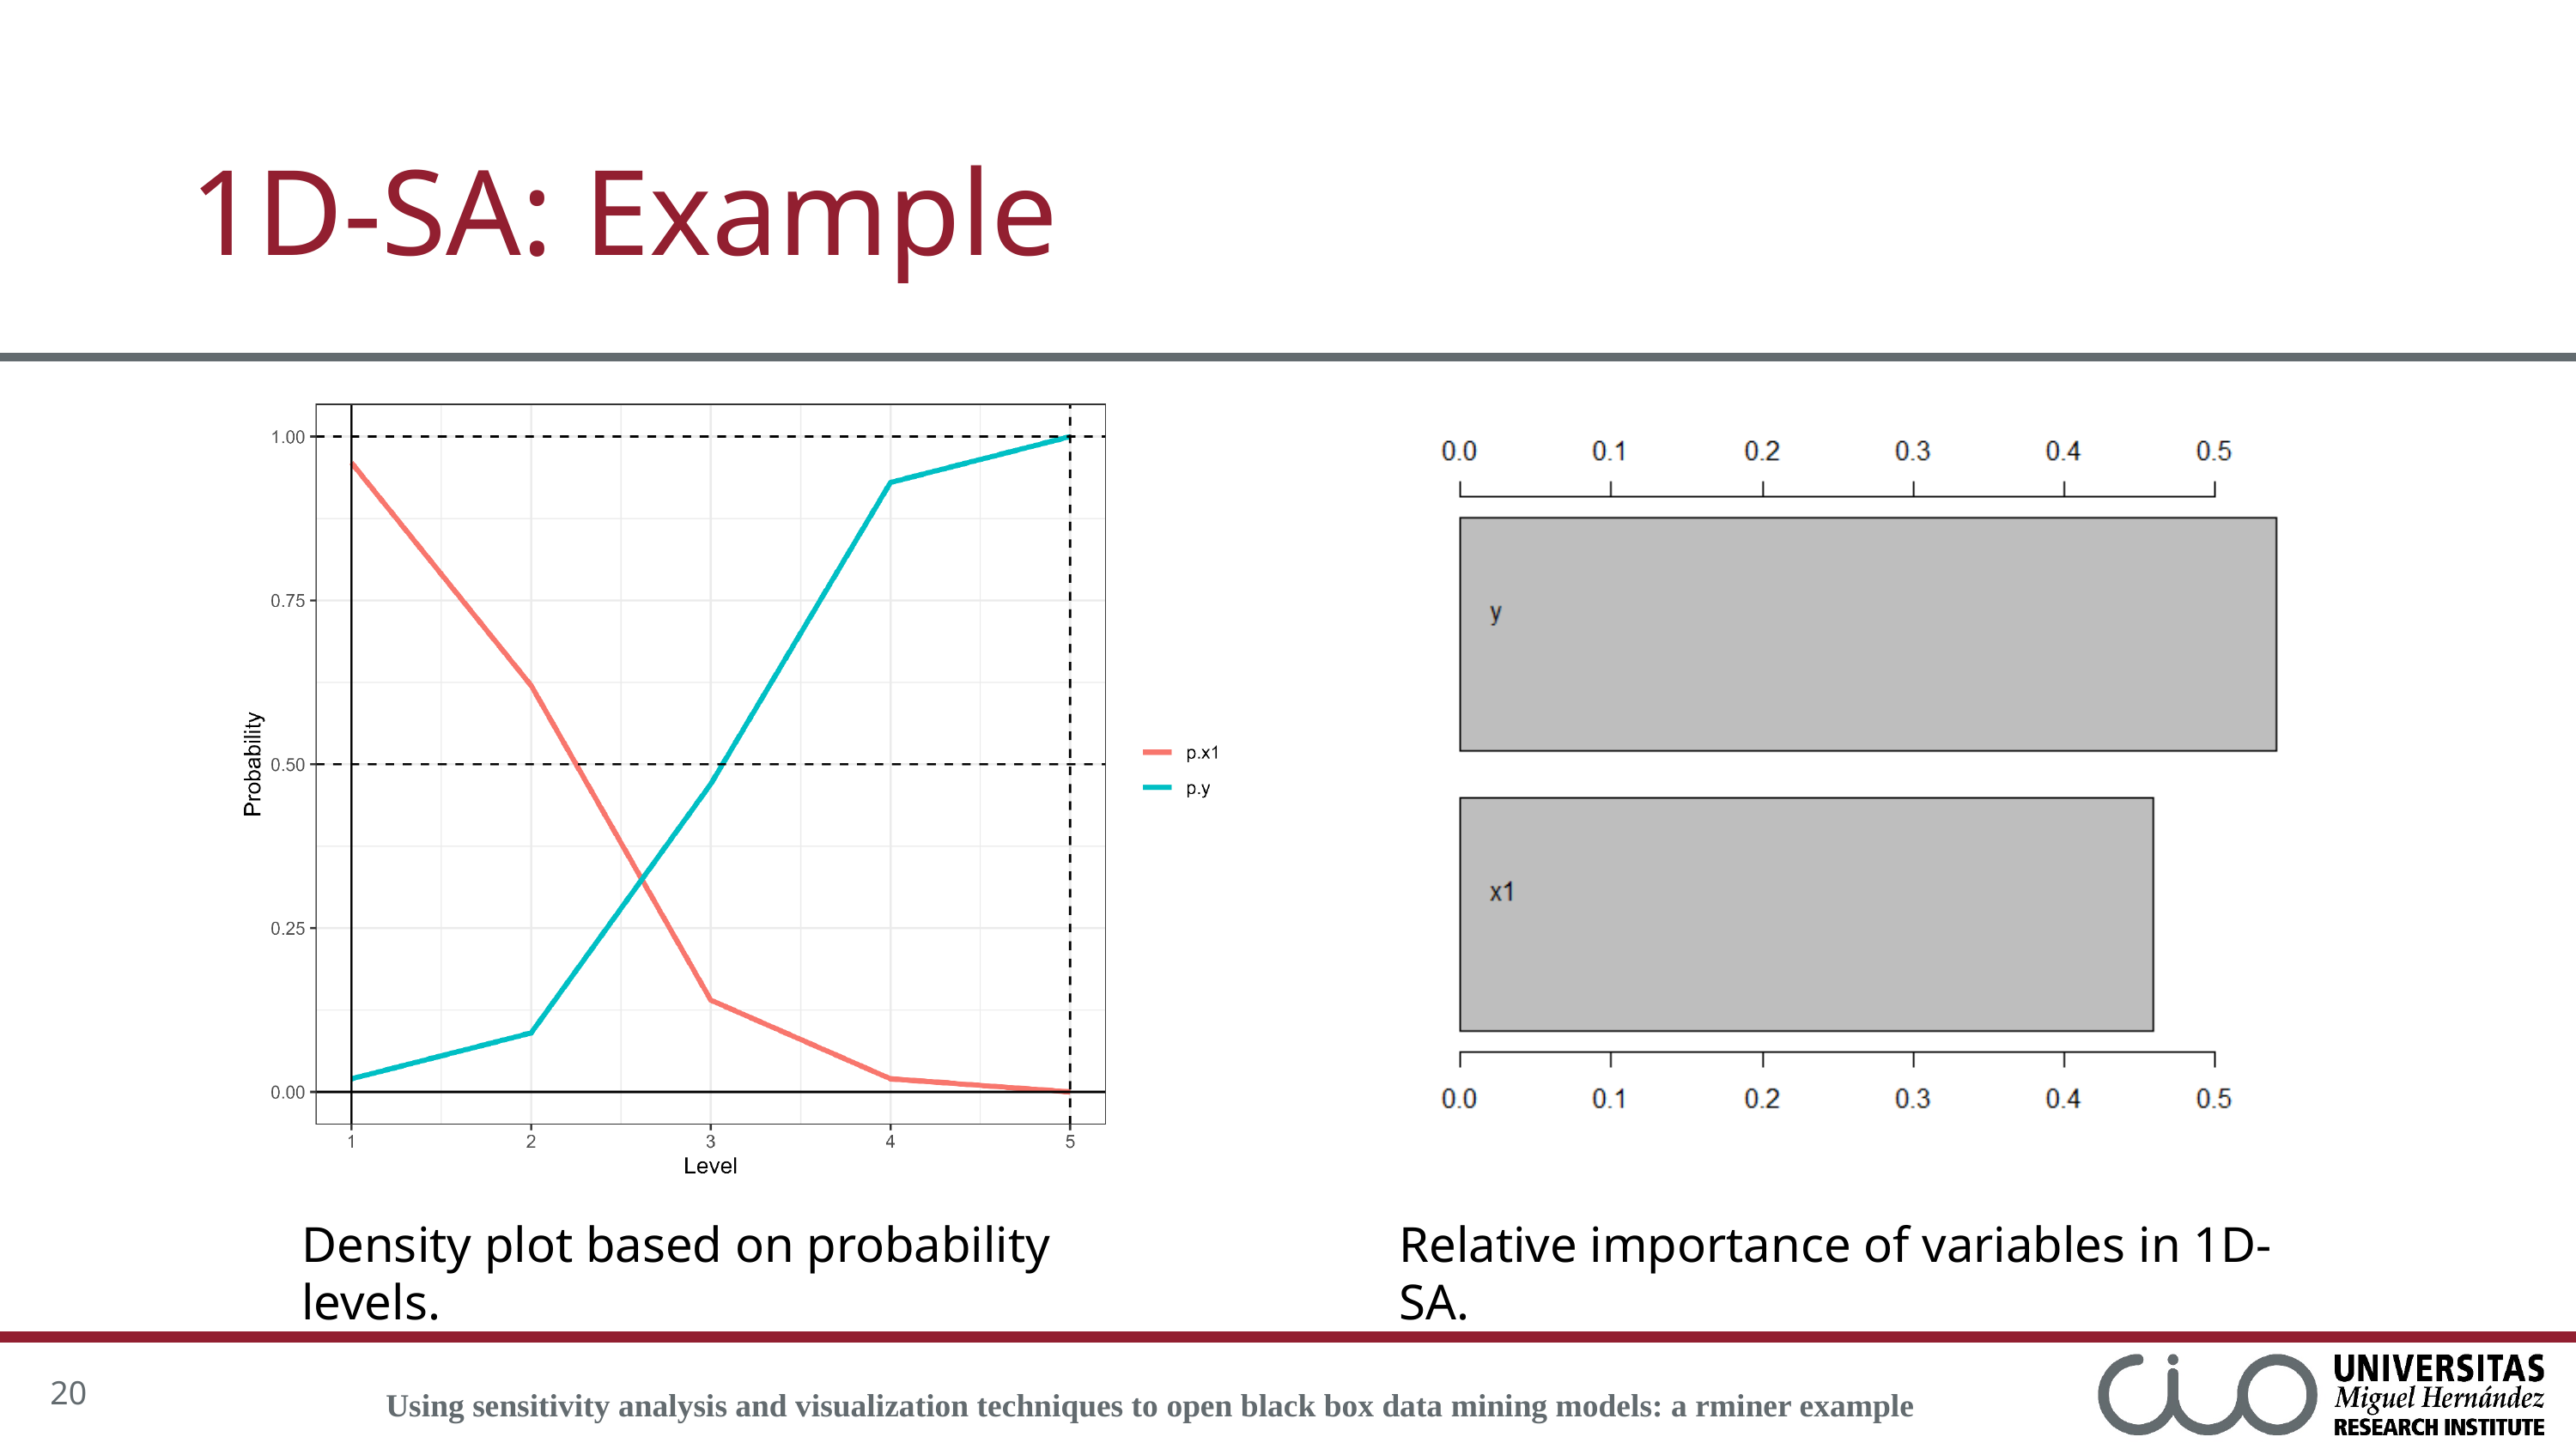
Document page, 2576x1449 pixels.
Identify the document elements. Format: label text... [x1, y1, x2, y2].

title 1D-SA: Example [177, 76, 2399, 358]
footer Using sensitivity analysis and visualization techniques to open black box data mining models: a rminer example [233, 1355, 2069, 1434]
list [1334, 370, 2399, 1210]
picture [2091, 1347, 2551, 1442]
picture [233, 392, 1242, 1189]
slide_number 20 [37, 1355, 197, 1434]
text_box Density plot based on probability levels. [289, 1207, 1186, 1337]
text_box Relative importance of variables in 1D-SA. [1386, 1210, 2347, 1337]
